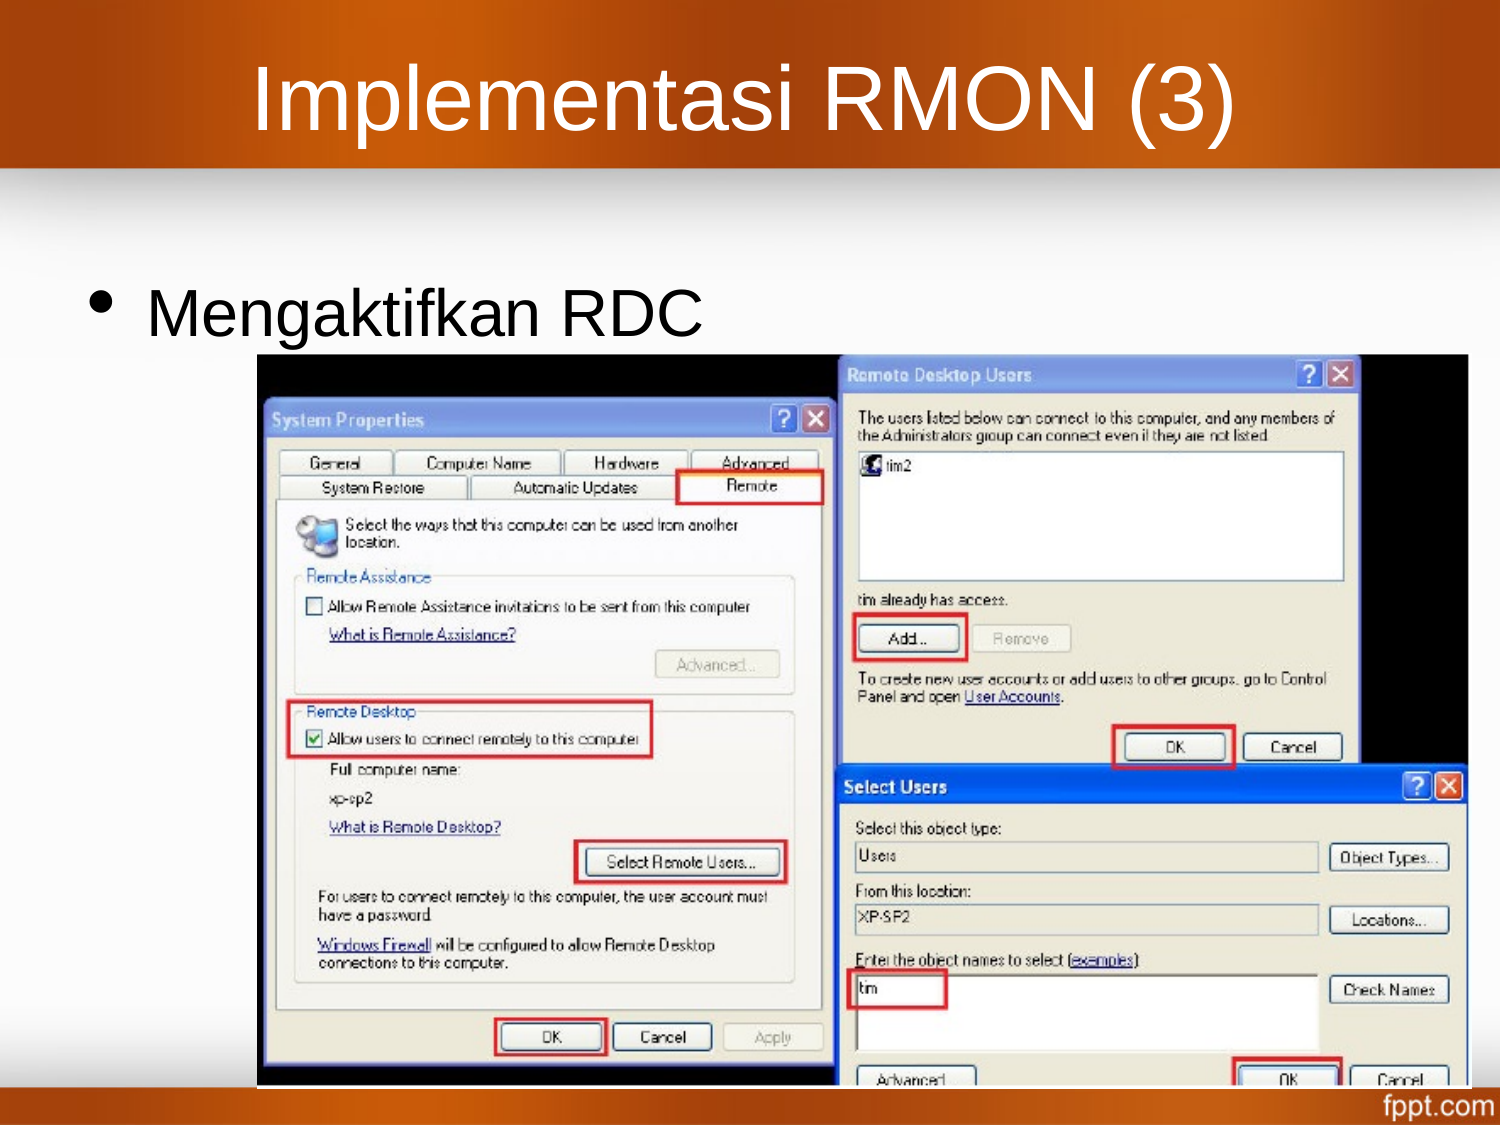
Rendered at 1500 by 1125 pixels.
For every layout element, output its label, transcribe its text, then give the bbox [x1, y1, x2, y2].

title Implementasi RMON (3) [70, 0, 1421, 188]
list Mengaktifkan RDC [74, 262, 1426, 1006]
picture [0, 0, 1500, 1125]
